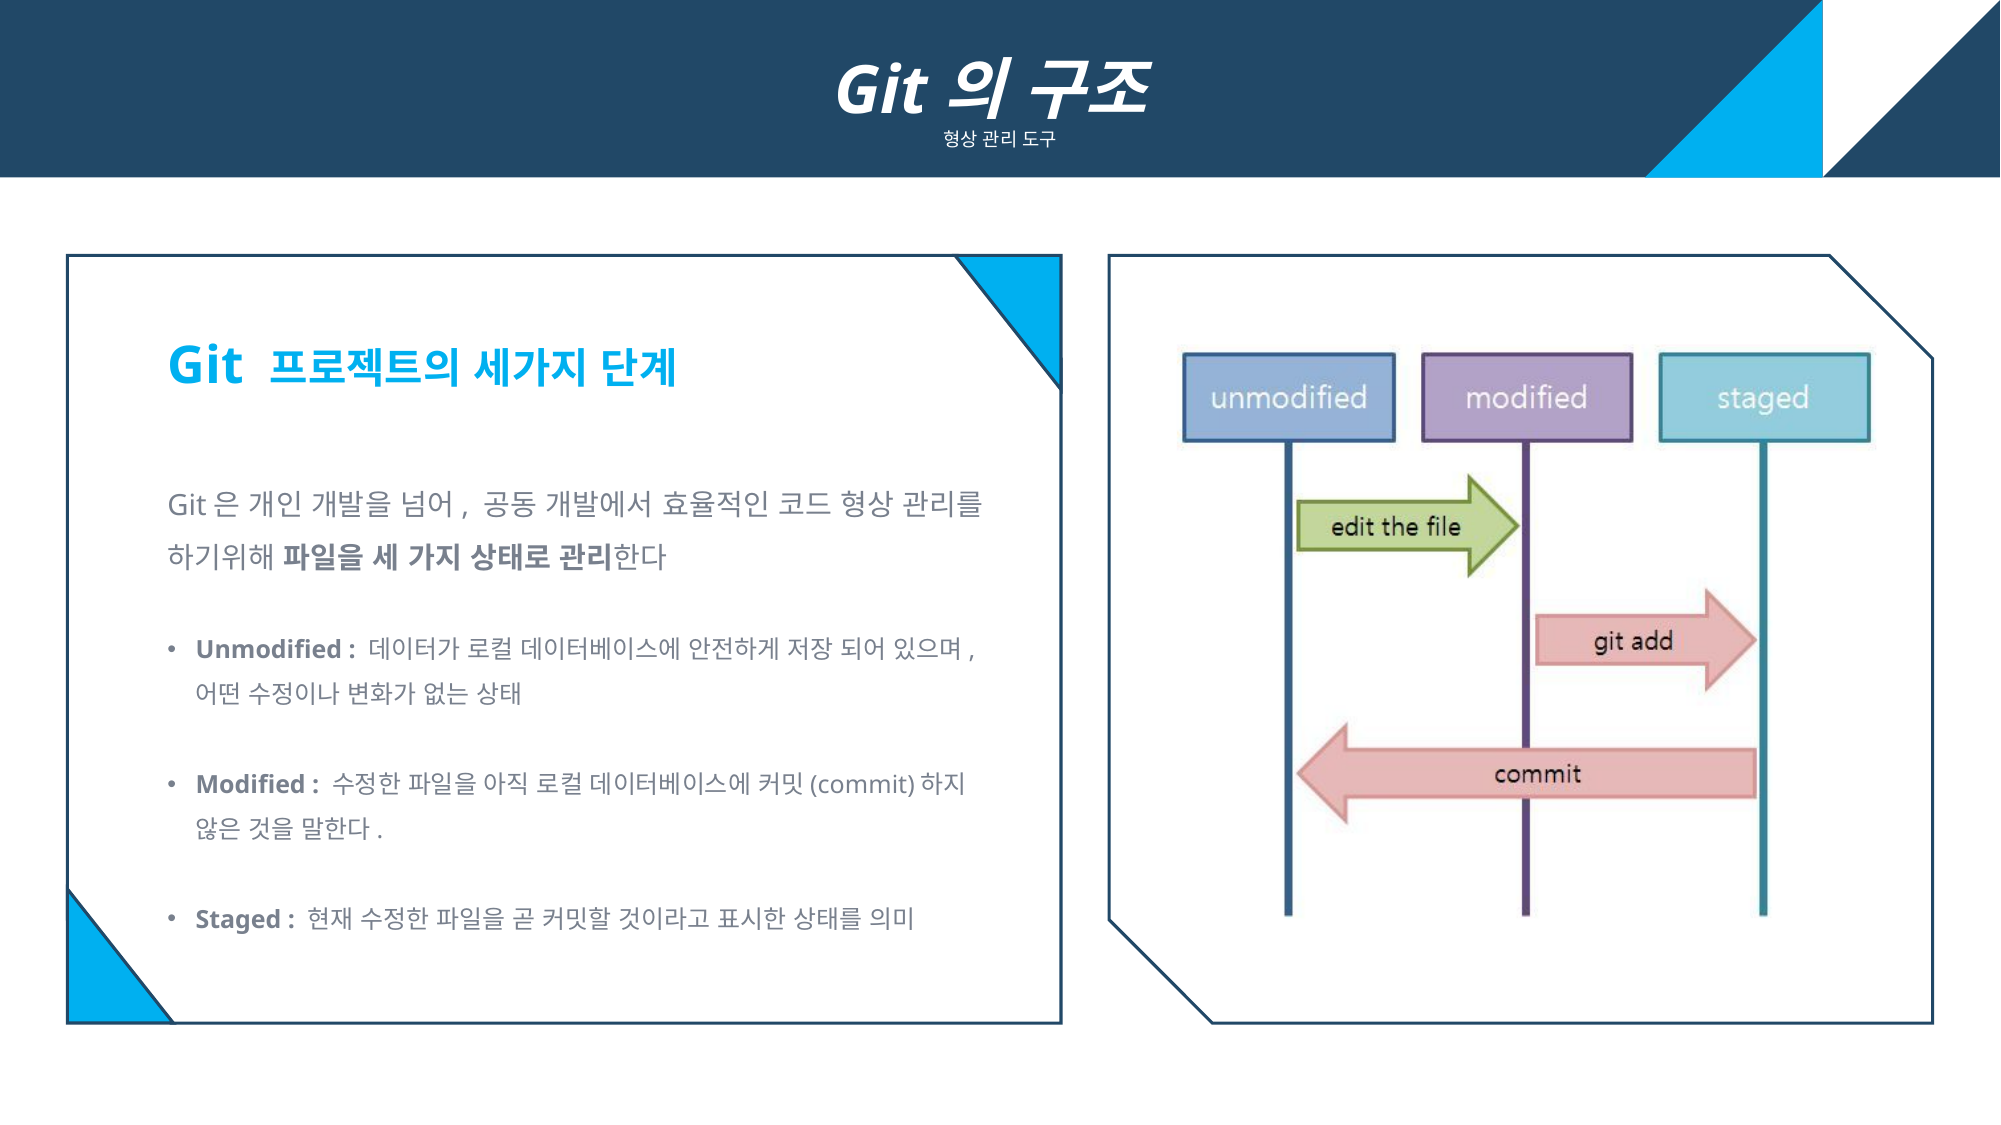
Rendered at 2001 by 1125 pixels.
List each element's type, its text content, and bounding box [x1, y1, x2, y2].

text_box Git의 구조 형상 관리 도구 [0, 0, 1644, 178]
text_box [952, 254, 1063, 393]
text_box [1644, 0, 2000, 178]
text_box [1108, 254, 1934, 1025]
text_box [66, 885, 176, 1025]
picture [1156, 334, 1887, 946]
text_box Git 프로젝트의 세가지 단계 Git은 개인 개발을 넘어, 공동 개발에서 효율적인 코드 형상 관리를 하기위해 파일을 세 가지 상태로 관리한다 Unmodified : 데이터가 로컬 데이터베이스에 안전하게 저장 되어 있으며, 어떤 수정이나 변화가 없는 상태 Modified : 수정한 파일을 아직 로컬 데이터베이스에 커밋(commit)하지 않은 것을 말한다. Staged : 현재 수정한 파일을 곧 커밋할 것이라고 표시한 상태를 의미 [152, 285, 1023, 993]
text_box [66, 254, 1063, 1025]
